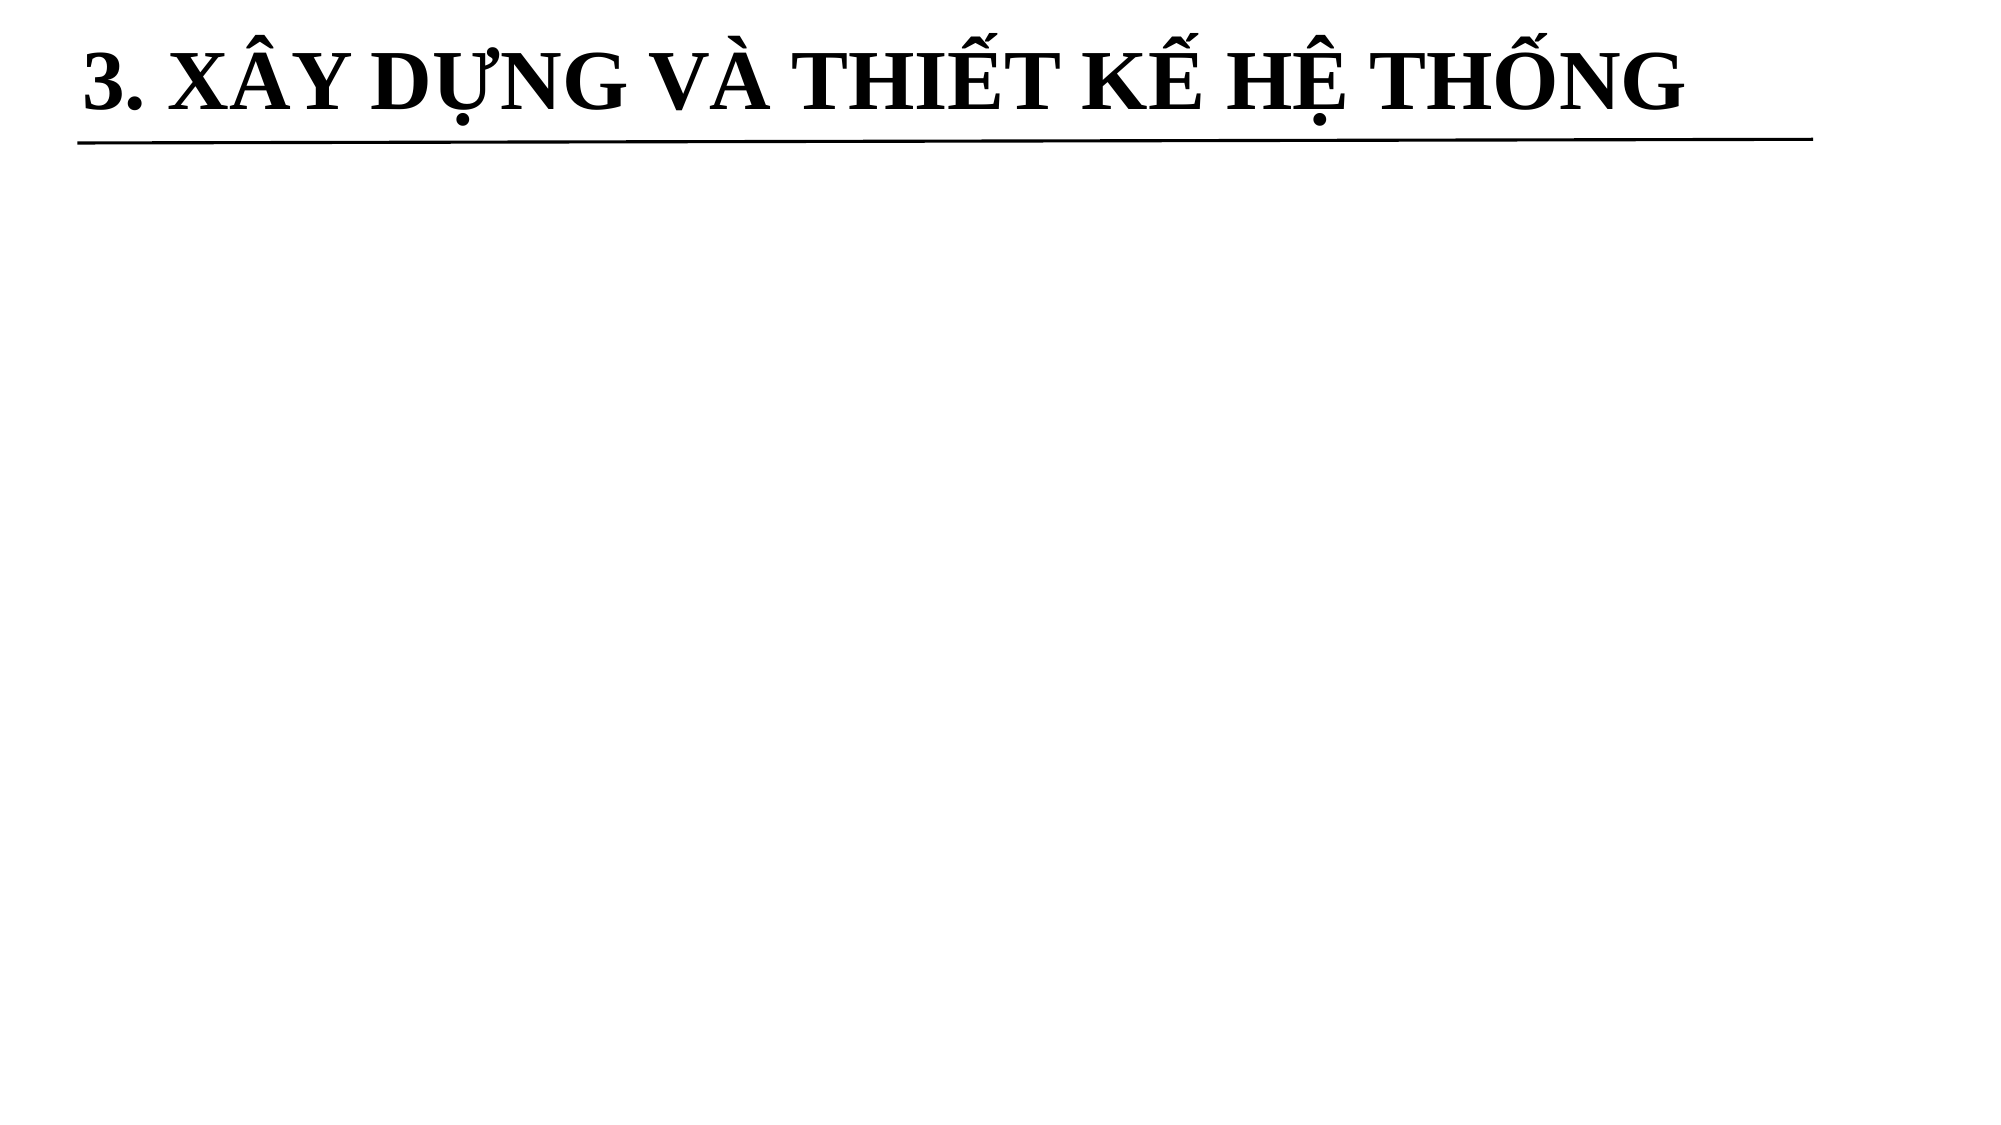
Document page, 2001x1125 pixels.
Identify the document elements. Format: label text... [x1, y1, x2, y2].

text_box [77, 139, 1814, 143]
title 3. XÂY DỰNG VÀ THIẾT KẾ HỆ THỐNG [67, 0, 1771, 165]
